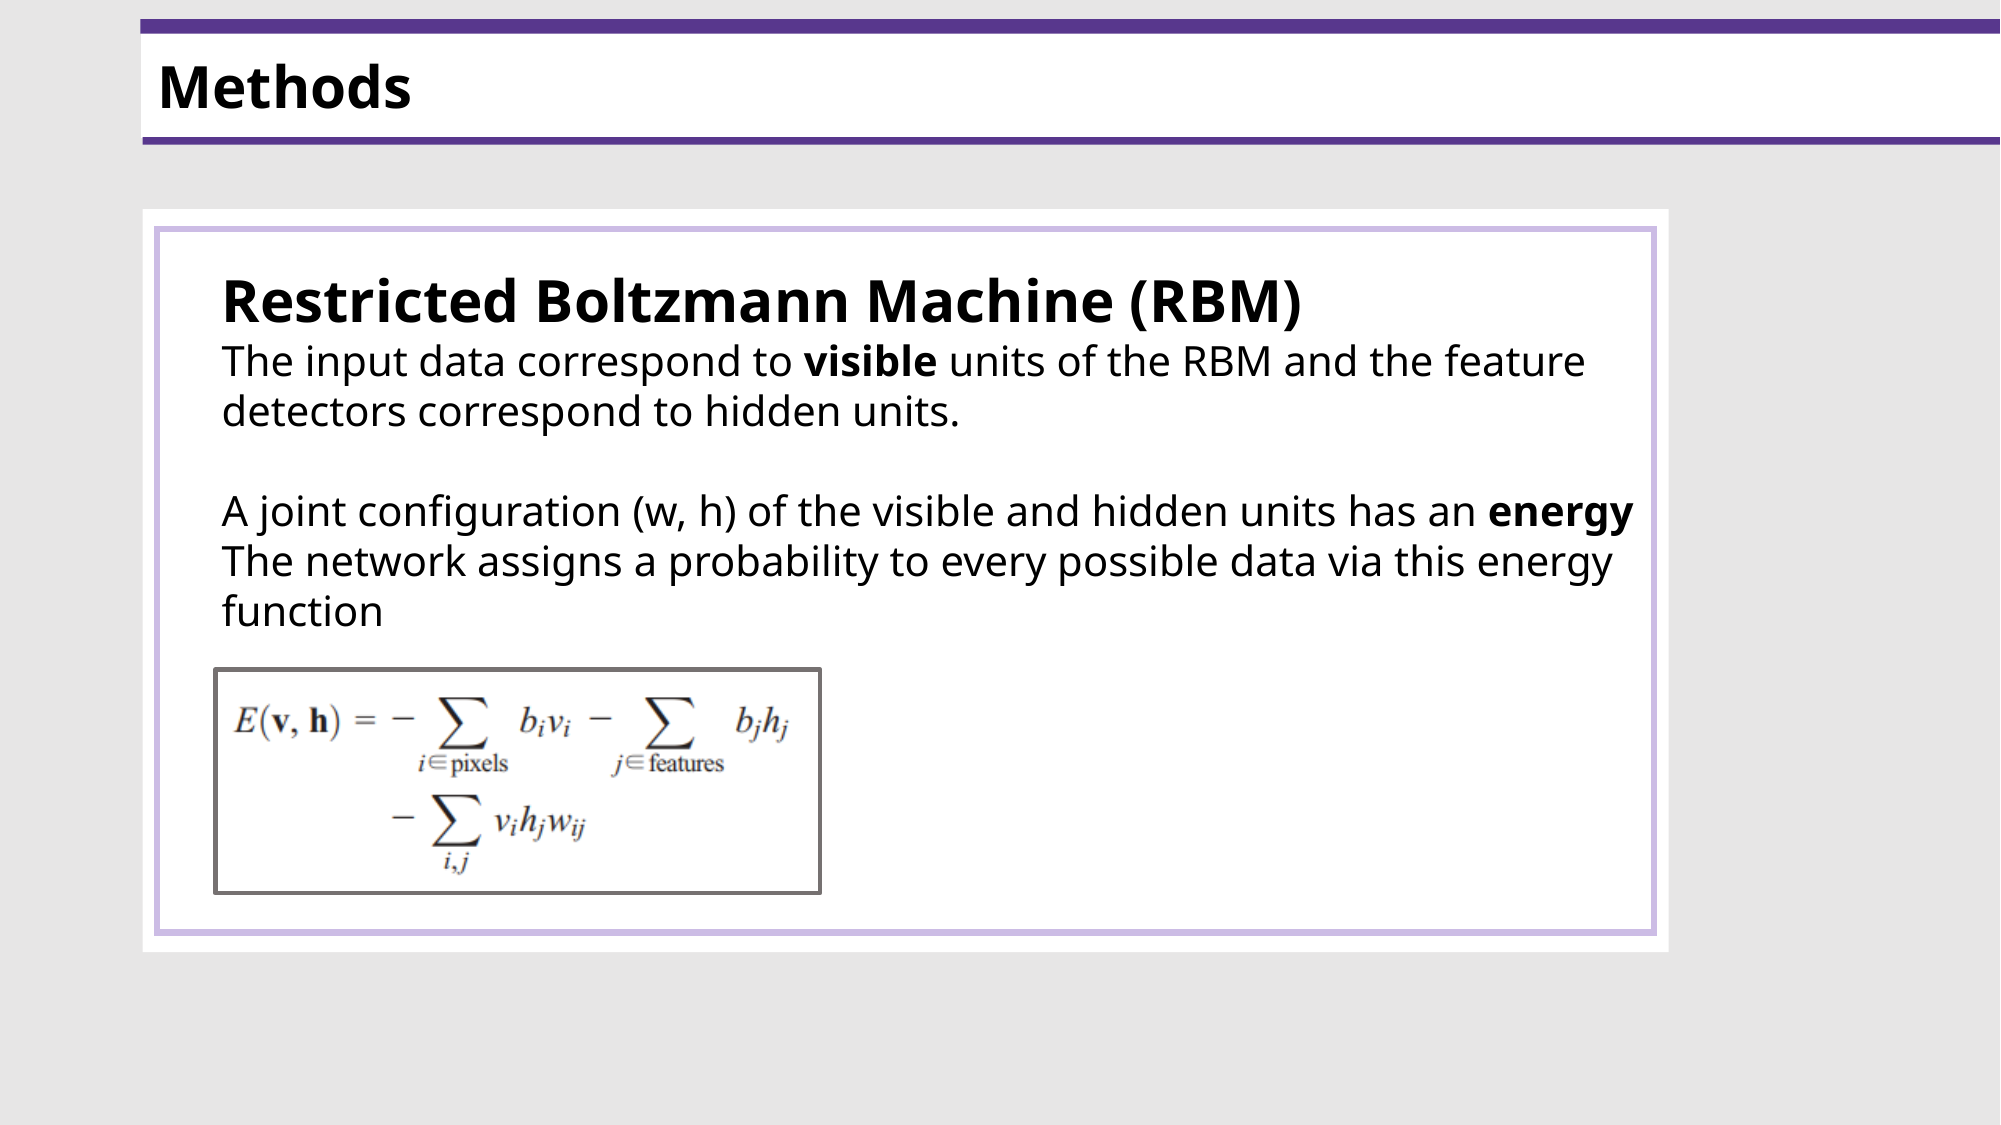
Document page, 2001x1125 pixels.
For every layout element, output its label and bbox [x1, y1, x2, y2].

text_box [140, 19, 2000, 145]
picture [217, 671, 818, 891]
text_box [142, 209, 1669, 953]
